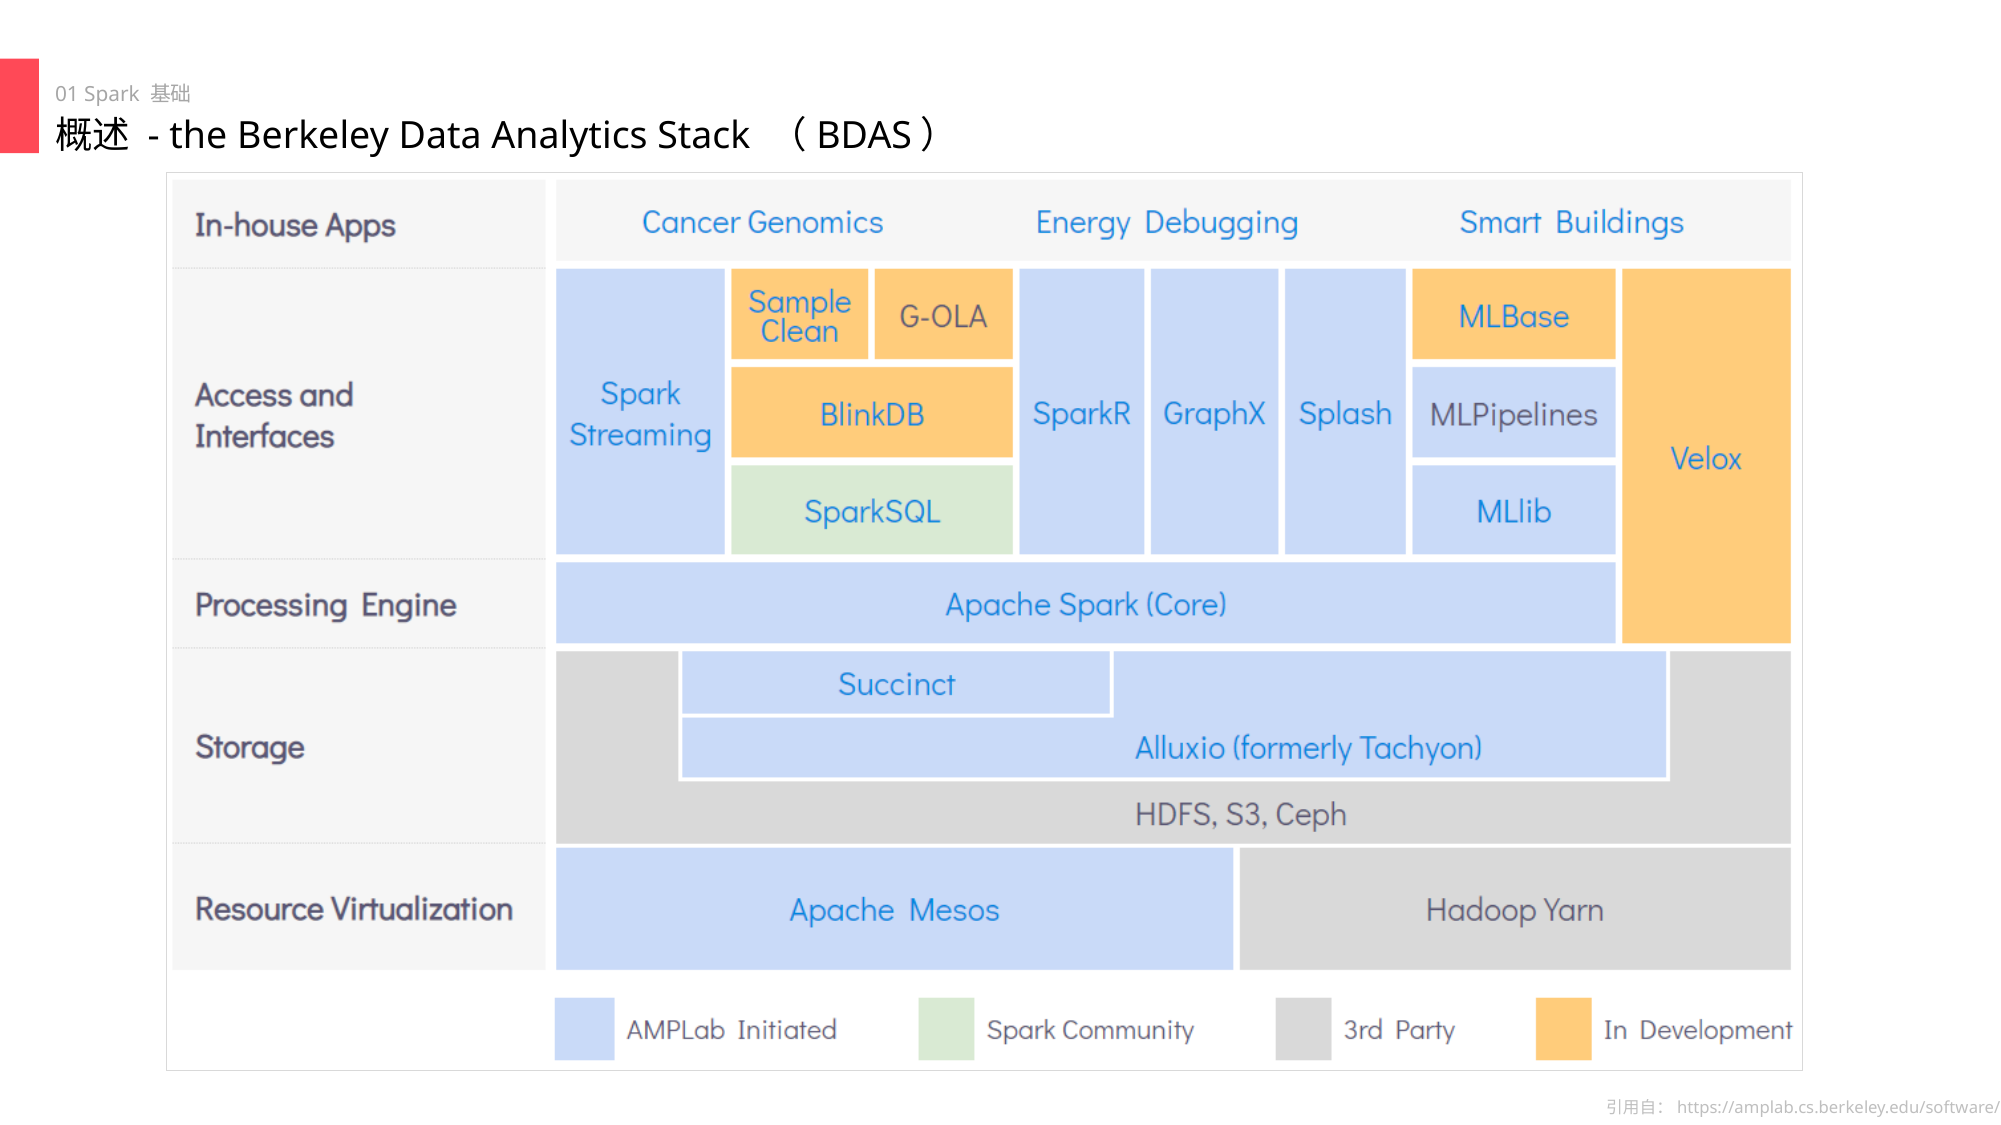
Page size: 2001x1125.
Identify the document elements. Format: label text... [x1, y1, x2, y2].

text_box 引用自：https://amplab.cs.berkeley.edu/software/ [1591, 1089, 2000, 1125]
text_box 01 Spark 基础 概述 - the Berkeley Data Analytics Stack （BDAS） [39, 58, 1931, 154]
text_box [0, 58, 39, 154]
picture [166, 172, 1803, 1071]
